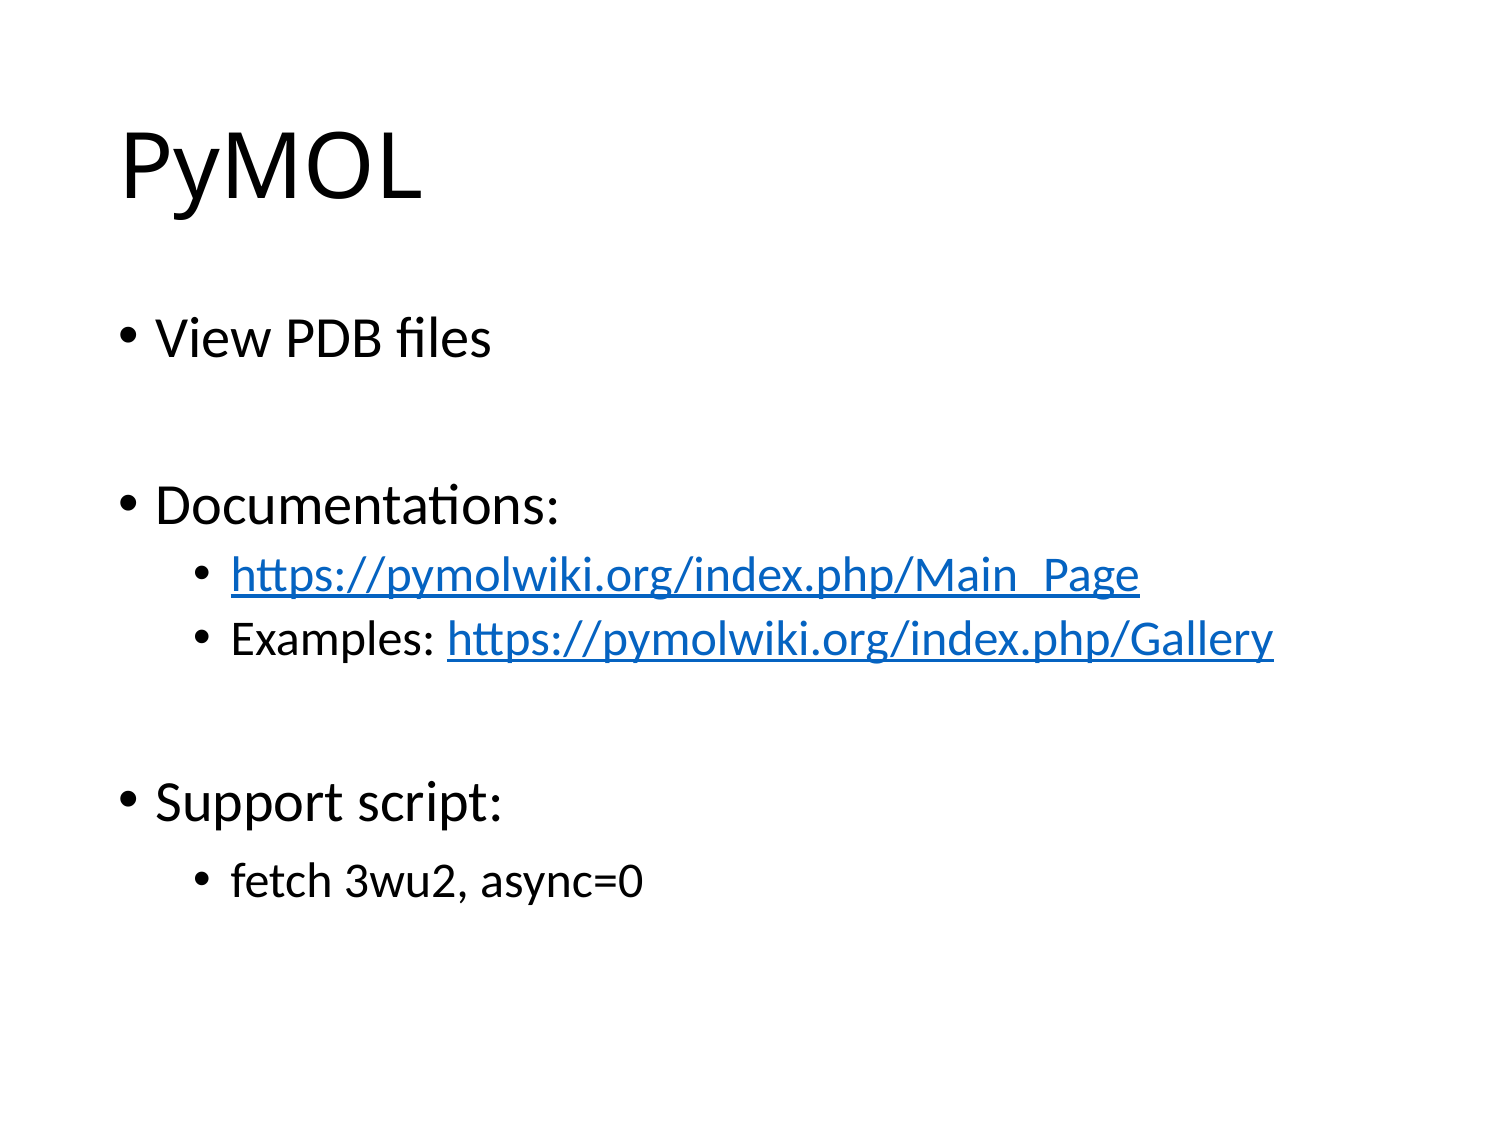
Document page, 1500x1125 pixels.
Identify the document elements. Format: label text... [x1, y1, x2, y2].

title PyMOL [103, 59, 1397, 278]
list View PDB files Documentations: https://pymolwiki.org/index.php/Main_Page Examples: https://pymolwiki.org/index.php/Gallery Support script: fetch 3wu2, async=0 [103, 299, 1397, 1014]
